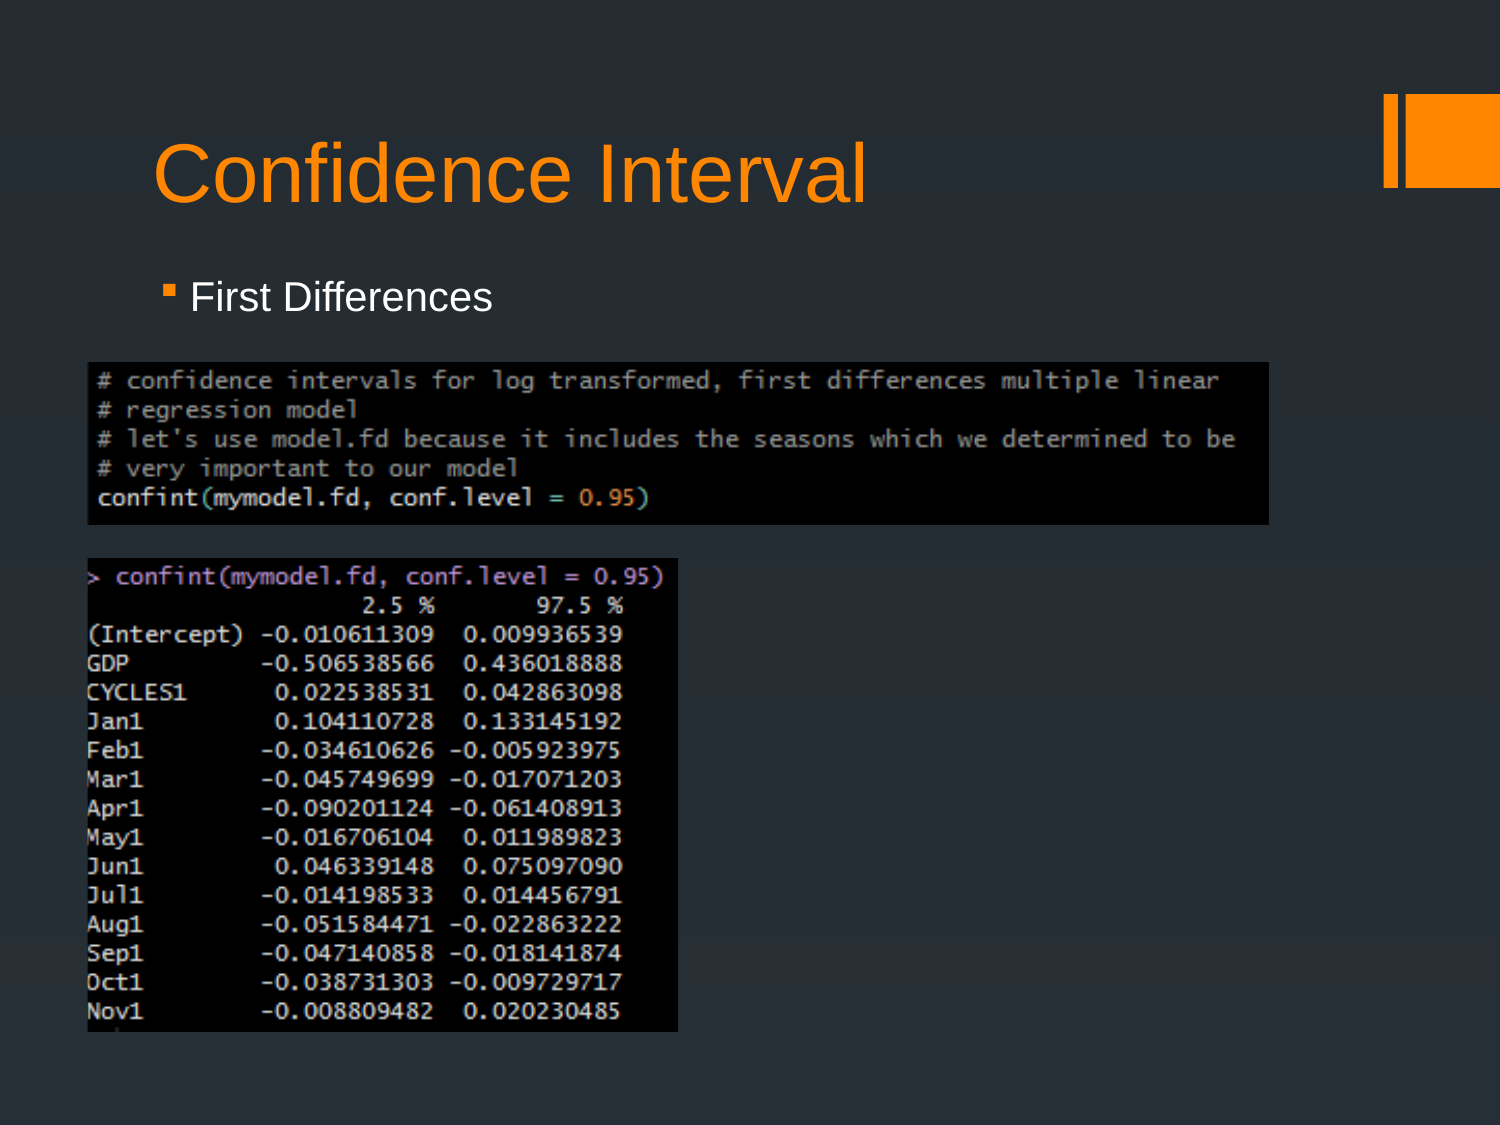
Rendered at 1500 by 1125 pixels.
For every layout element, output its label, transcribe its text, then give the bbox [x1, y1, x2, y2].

picture [86, 557, 679, 1032]
list First Differences [137, 262, 1338, 384]
title Confidence Interval [137, 37, 1338, 227]
picture [86, 361, 1270, 526]
